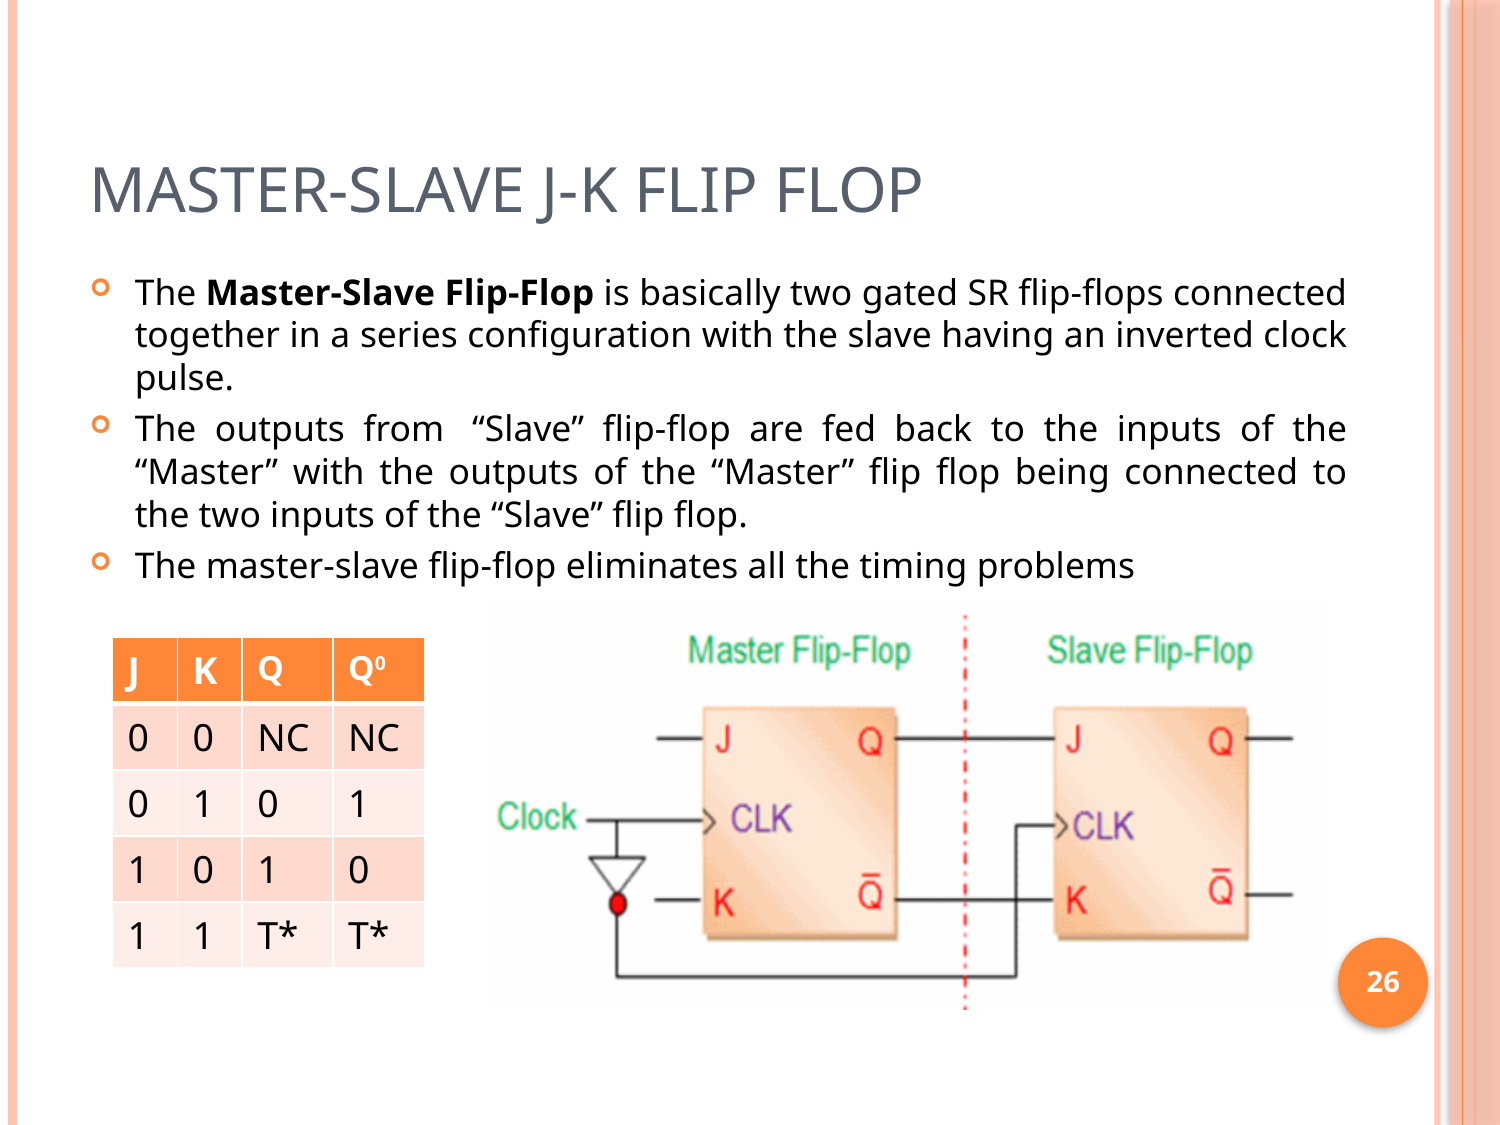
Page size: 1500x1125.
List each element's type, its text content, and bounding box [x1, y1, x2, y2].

table_cell NC [243, 706, 332, 769]
table_cell 0 [178, 706, 241, 769]
table_header K [178, 638, 241, 701]
table_cell 1 [178, 903, 241, 967]
table_cell 1 [113, 903, 177, 967]
table_cell 0 [113, 706, 177, 769]
table_cell T* [334, 903, 424, 967]
table_header Q [243, 638, 332, 701]
table_cell 1 [334, 771, 424, 835]
table_cell 0 [334, 837, 424, 901]
title Master-Slave J-K Flip Flop [75, 45, 1300, 233]
table_header J [113, 638, 177, 701]
table_cell 1 [178, 771, 241, 835]
table_cell T* [243, 903, 332, 967]
slide_number 26 [1333, 940, 1434, 1027]
list The Master-Slave Flip-Flop is basically two gated SR flip-flops connected together in a series configuration with the slave having an inverted clock pulse. The outputs from “Slave” flip-flop are fed back to the inputs of the “Master” with the outputs of the “Master” flip flop being connected to the two inputs of the “Slave” flip flop. The master-slave flip-flop eliminates all the timing problems [75, 262, 1363, 600]
table_cell 0 [178, 837, 241, 901]
table_cell 1 [243, 837, 332, 901]
table_cell 0 [243, 771, 332, 835]
table_cell 0 [113, 771, 177, 835]
table_cell 1 [113, 837, 177, 901]
picture [487, 599, 1324, 1010]
table_cell NC [334, 706, 424, 769]
table_header Q0 [334, 638, 424, 701]
